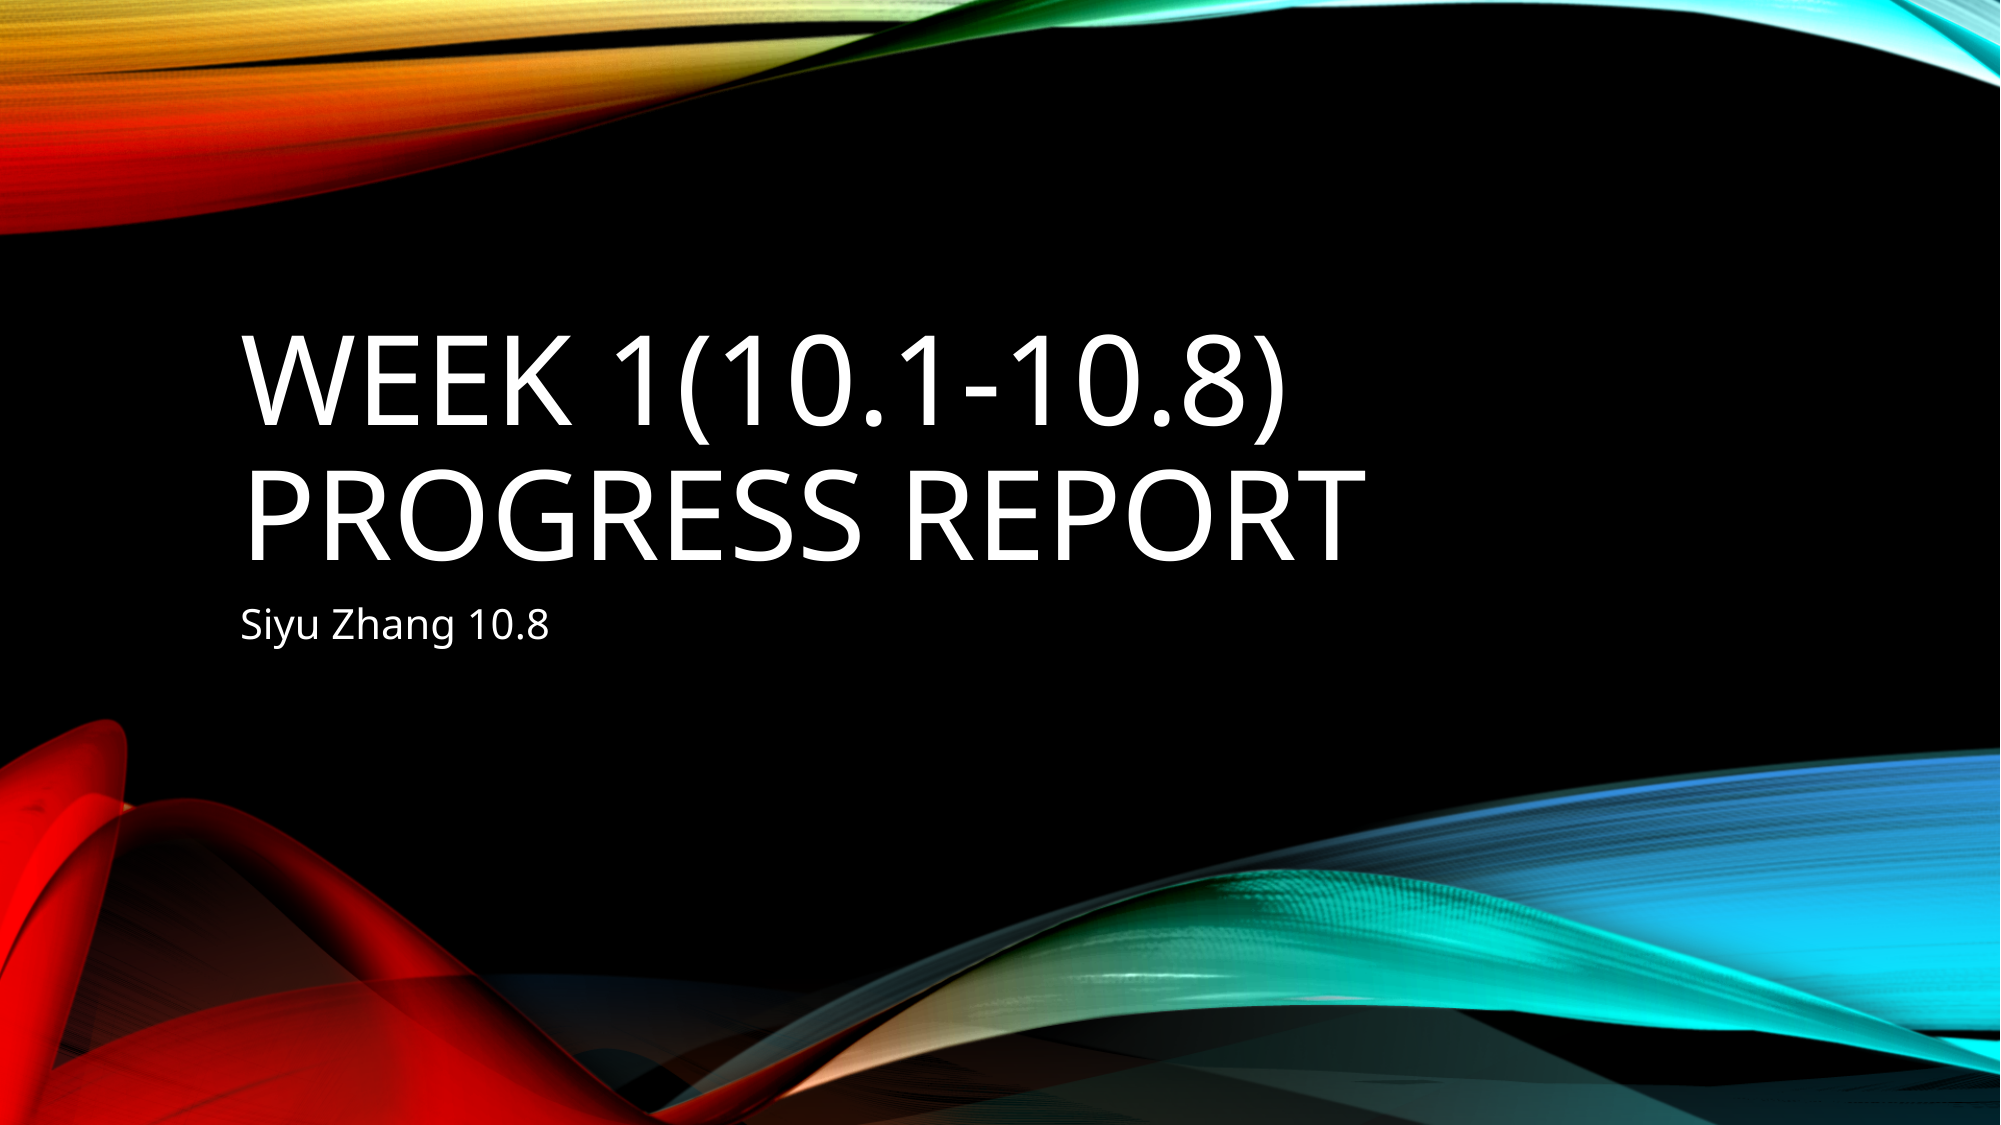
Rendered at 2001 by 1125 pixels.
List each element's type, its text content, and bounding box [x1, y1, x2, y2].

title Week 1(10.1-10.8) Progress Report [225, 295, 1775, 595]
picture [0, 0, 2000, 237]
subtitle Siyu Zhang 10.8 [225, 595, 1775, 709]
picture [0, 717, 2000, 1125]
